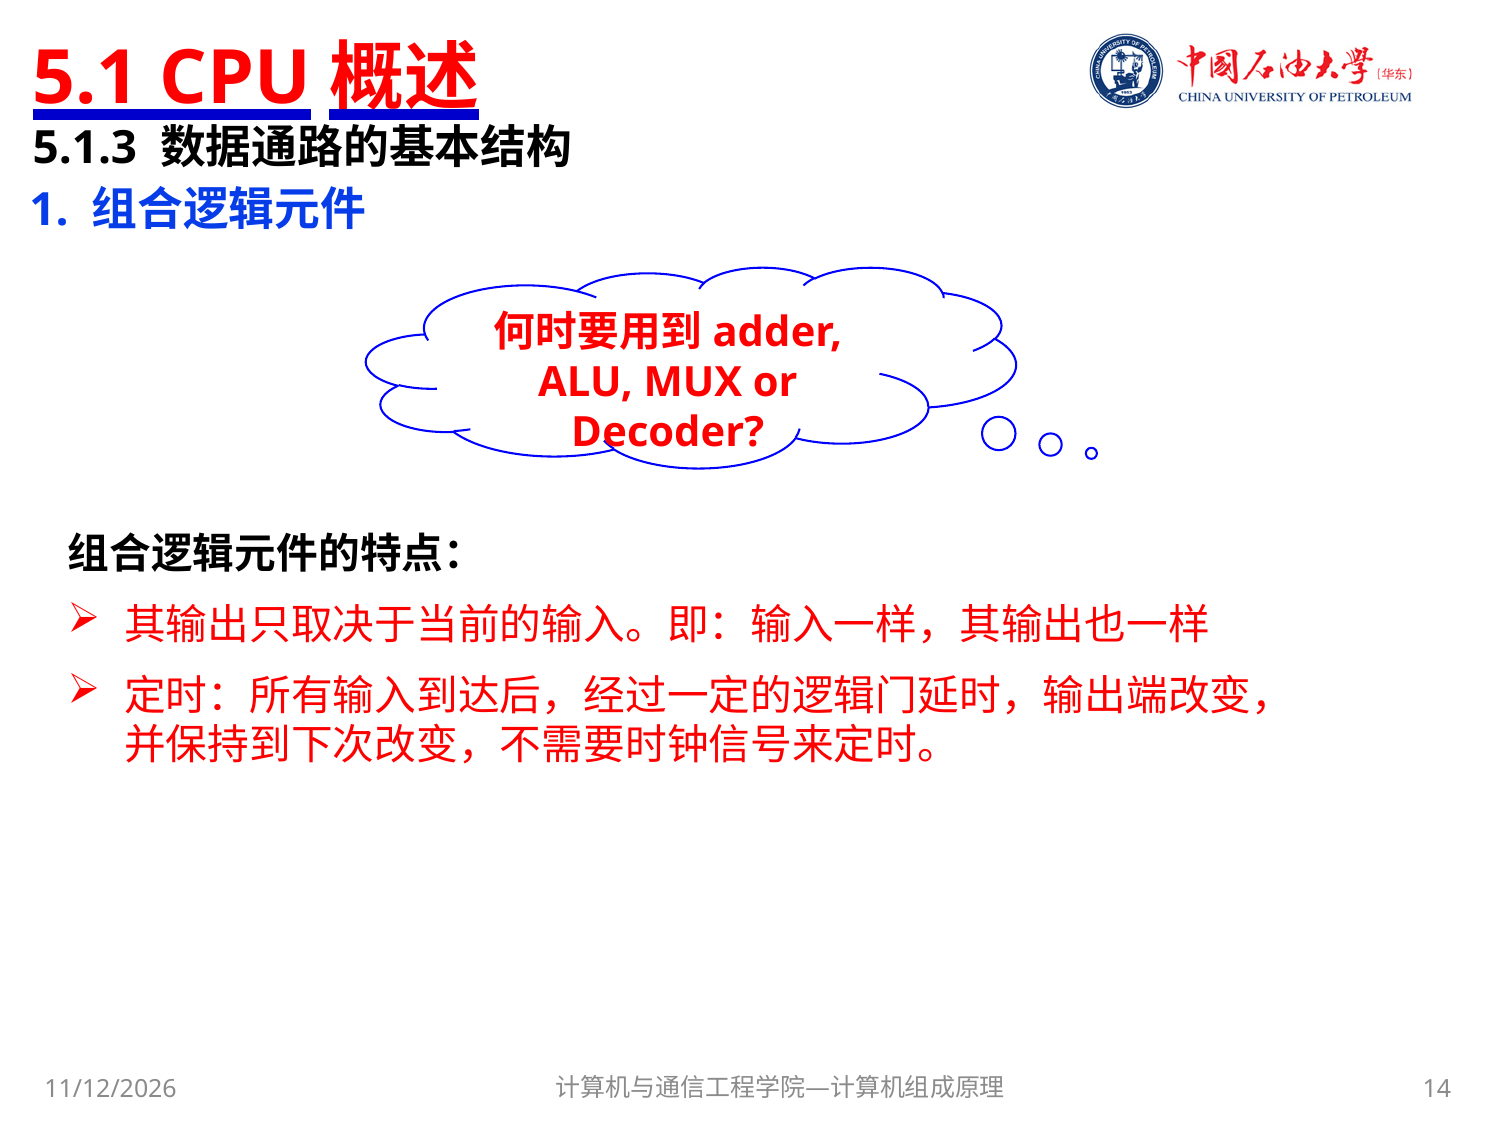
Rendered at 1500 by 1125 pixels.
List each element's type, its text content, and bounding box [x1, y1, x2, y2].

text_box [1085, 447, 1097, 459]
slide_number 14 [1116, 1059, 1467, 1119]
footer 计算机与通信工程学院—计算机组成原理 [501, 1056, 1059, 1117]
text_box 何时要用到adder, ALU, MUX or Decoder? [365, 267, 1017, 469]
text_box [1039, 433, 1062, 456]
title 5.1 CPU概述 [17, 10, 1471, 110]
list 5.1.3 数据通路的基本结构 [17, 110, 1471, 185]
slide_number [29, 1059, 380, 1119]
text_box 1. 组合逻辑元件 [14, 172, 381, 243]
text_box 组合逻辑元件的特点： 其输出只取决于当前的输入。即：输入一样，其输出也一样 定时：所有输入到达后，经过一定的逻辑门延时，输出端改变，并保持到下次改变，不需要时钟信号来定时。 [53, 519, 1329, 776]
